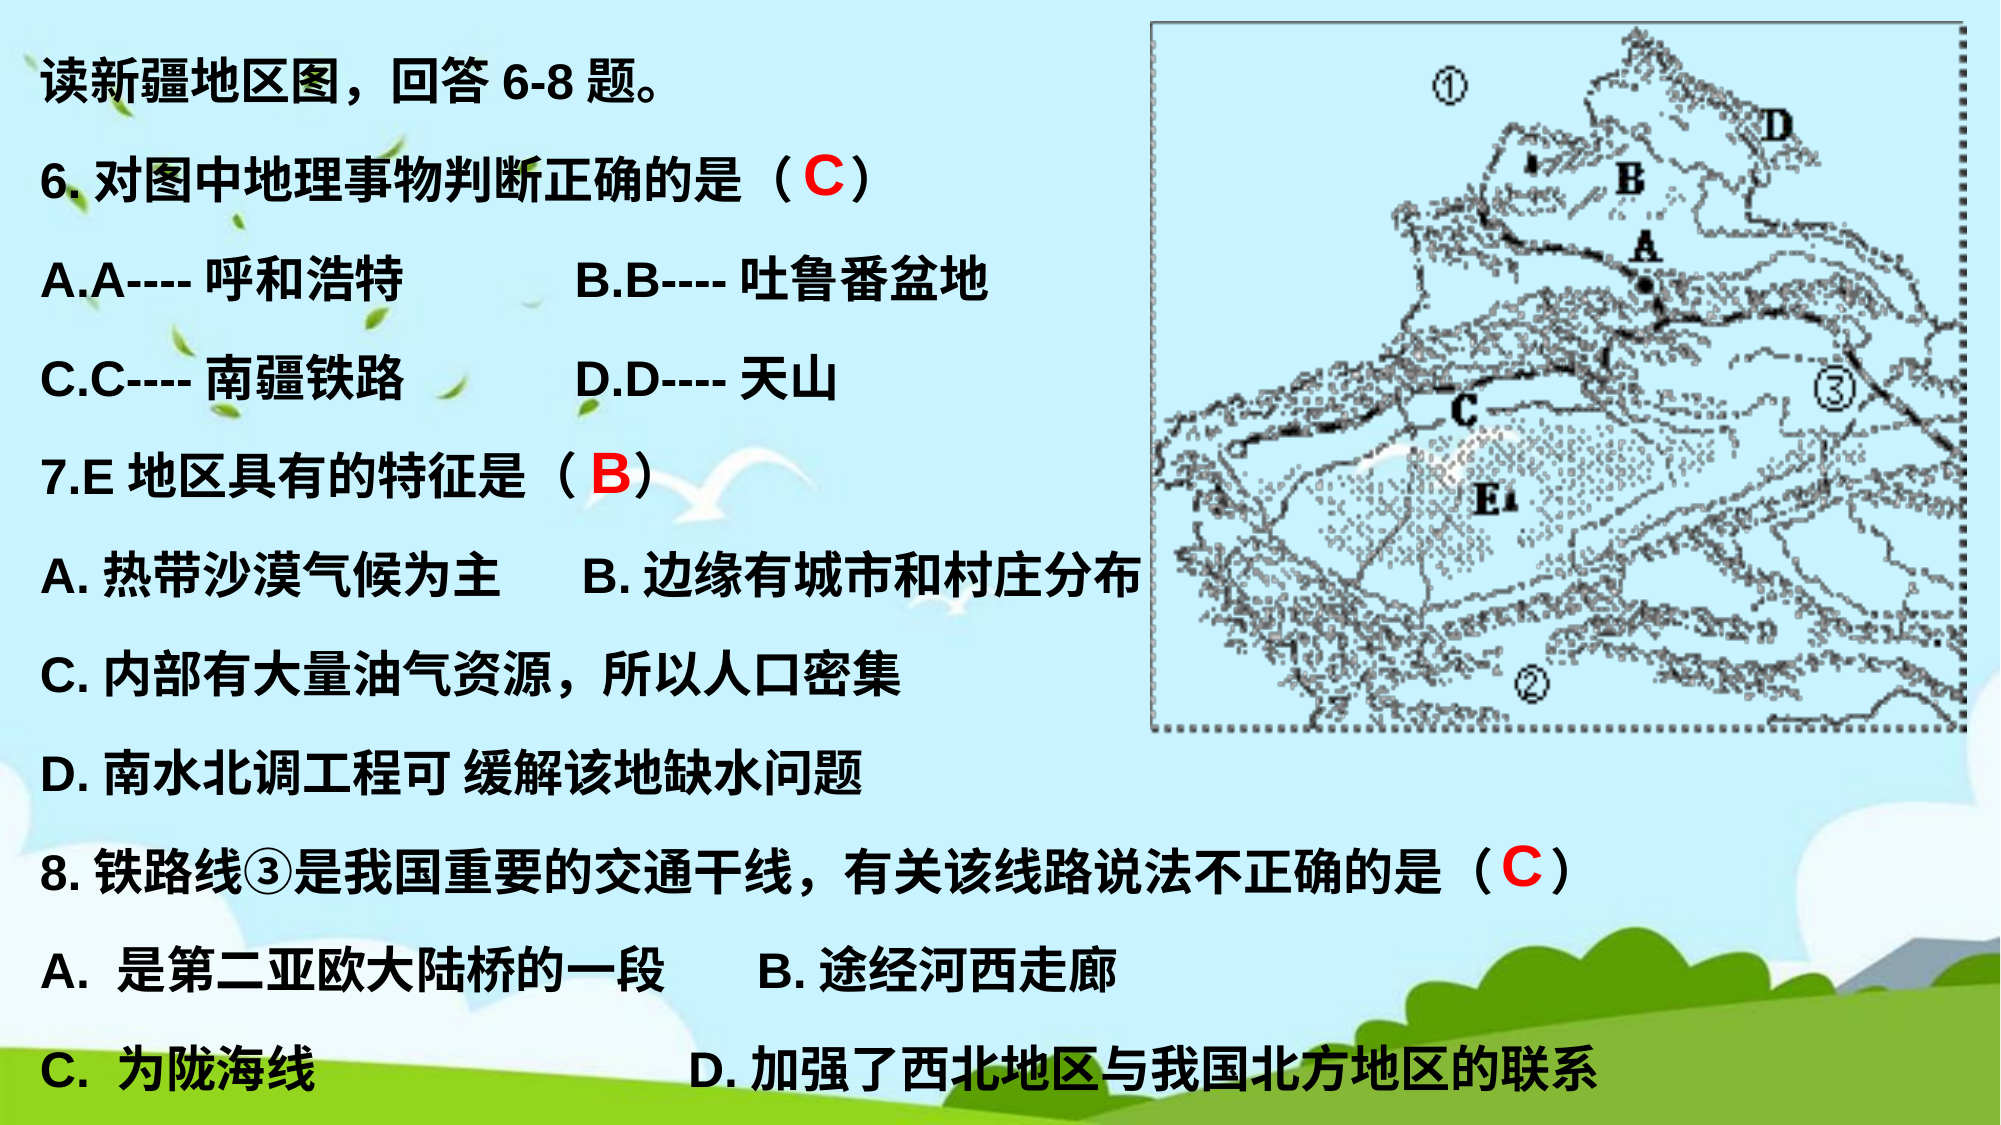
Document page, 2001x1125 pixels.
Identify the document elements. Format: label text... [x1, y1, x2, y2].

text_box C [1486, 821, 1559, 906]
picture [0, 0, 2001, 1125]
text_box C [789, 129, 861, 214]
text_box B [575, 427, 648, 513]
list 读新疆地区图，回答6-8题。 6.对图中地理事物判断正确的是（ ） A.A----呼和浩特 B.B----吐鲁番盆地 C.C----南疆铁路 D.D----天山 7.E地区具有的特征是（ ） A.热带沙漠气候为主 B.边缘有城市和村庄分布 C.内部有大量油气资源，所以人口密集 D.南水北调工程可 缓解该地缺水问题 8.铁路线③是我国重要的交通干线，有关该线路说法不正确的是（ ） A. 是第二亚欧大陆桥的一段 B.途经河西走廊 C. 为陇海线 D.加强了西北地区与我国北方地区的联系 [25, 24, 1825, 1125]
